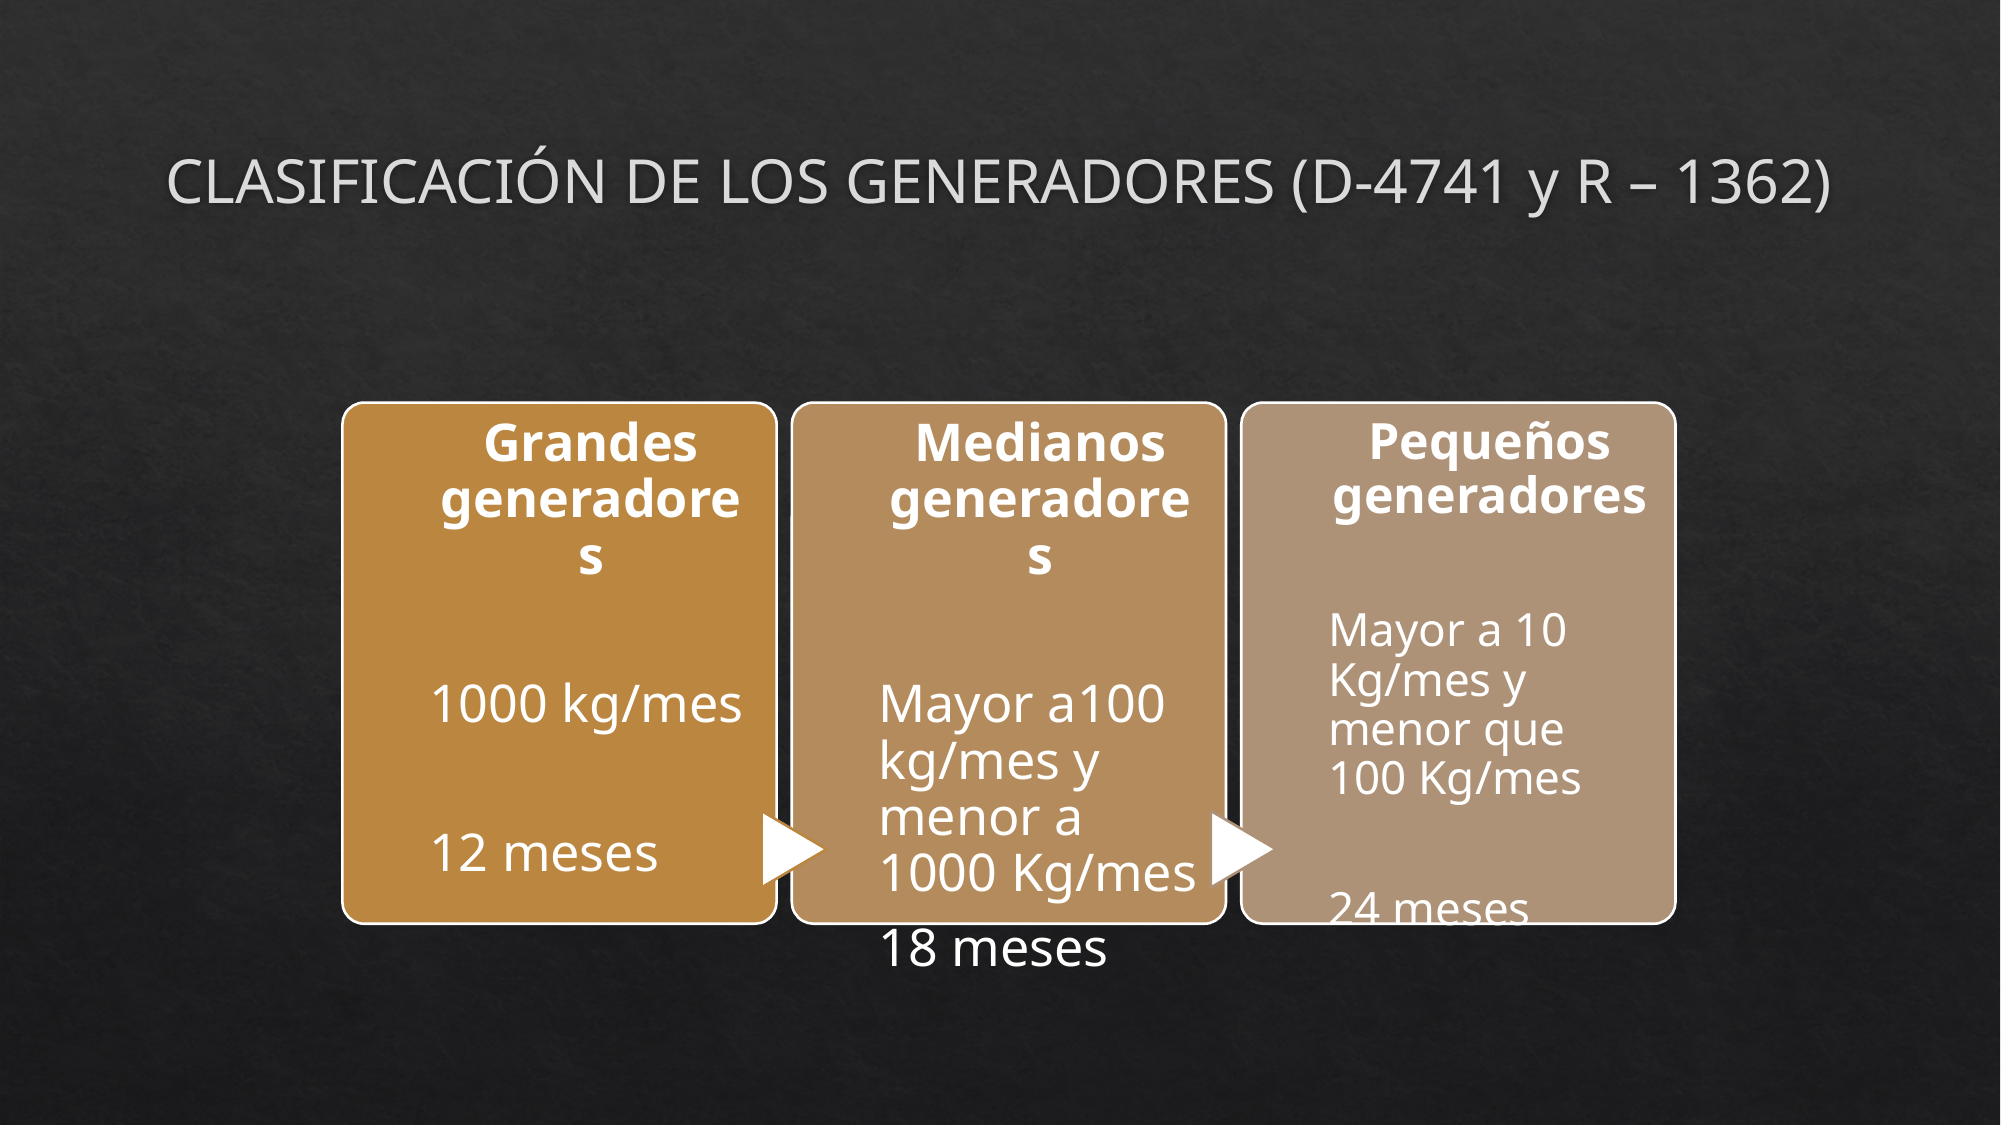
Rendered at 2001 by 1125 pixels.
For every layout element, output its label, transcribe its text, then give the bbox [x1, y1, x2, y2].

title CLASIFICACIÓN DE LOS GENERADORES (D-4741 y R – 1362) [149, 99, 1849, 260]
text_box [341, 218, 1676, 1108]
